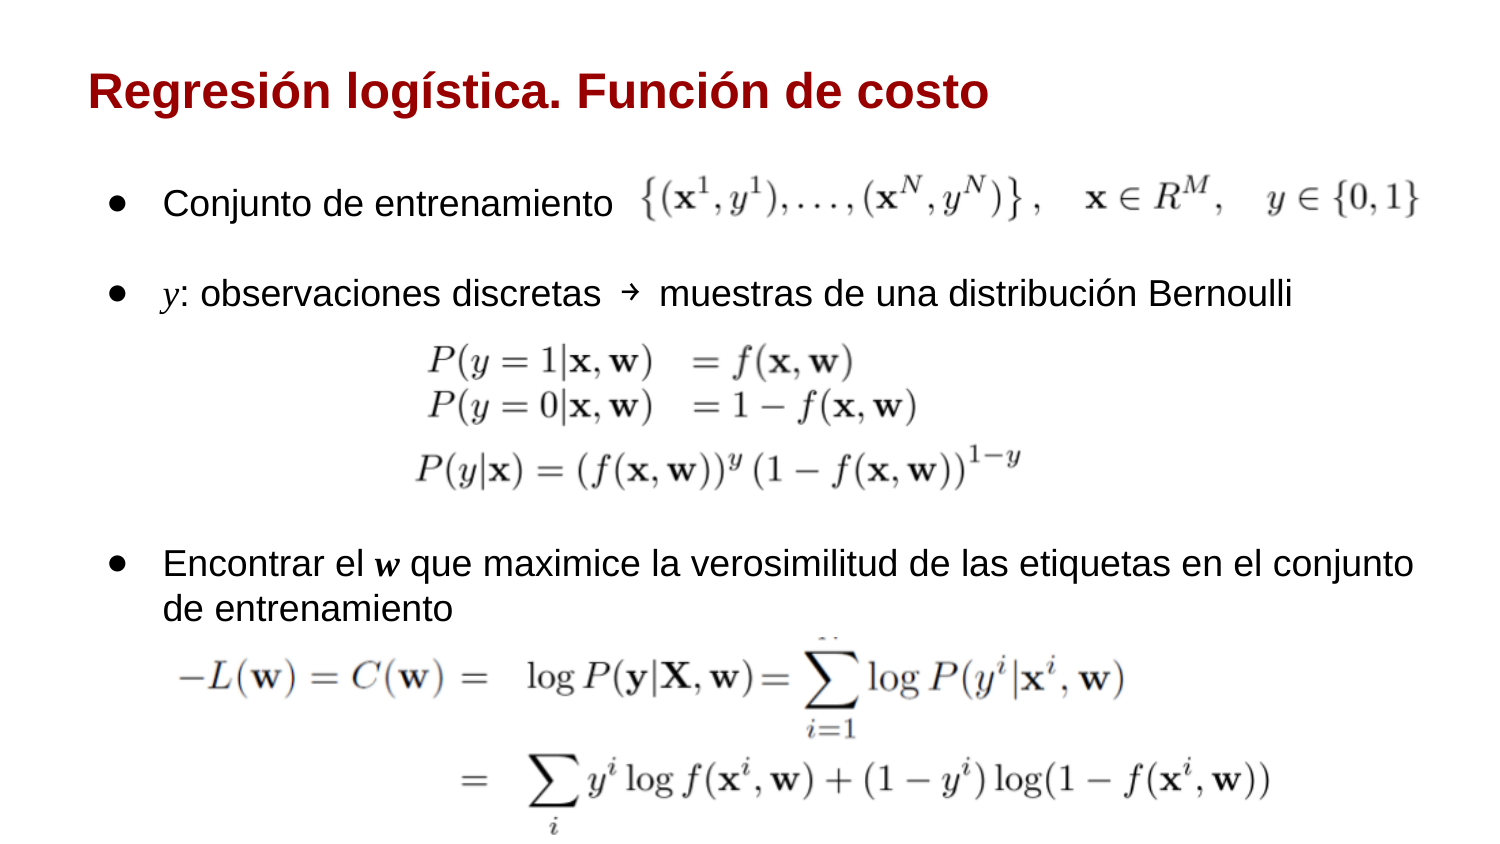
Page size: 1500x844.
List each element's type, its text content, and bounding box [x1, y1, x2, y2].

picture [160, 637, 1290, 837]
picture [628, 163, 1441, 241]
picture [401, 328, 1130, 512]
text_box Regresión logística. Función de costo Conjunto de entrenamiento y: observaciones discretas ￫ muestras de una distribución Bernoulli Encontrar el w que maximice la verosimilitud de las etiquetas en el conjunto de entrenamiento [72, 43, 1430, 761]
